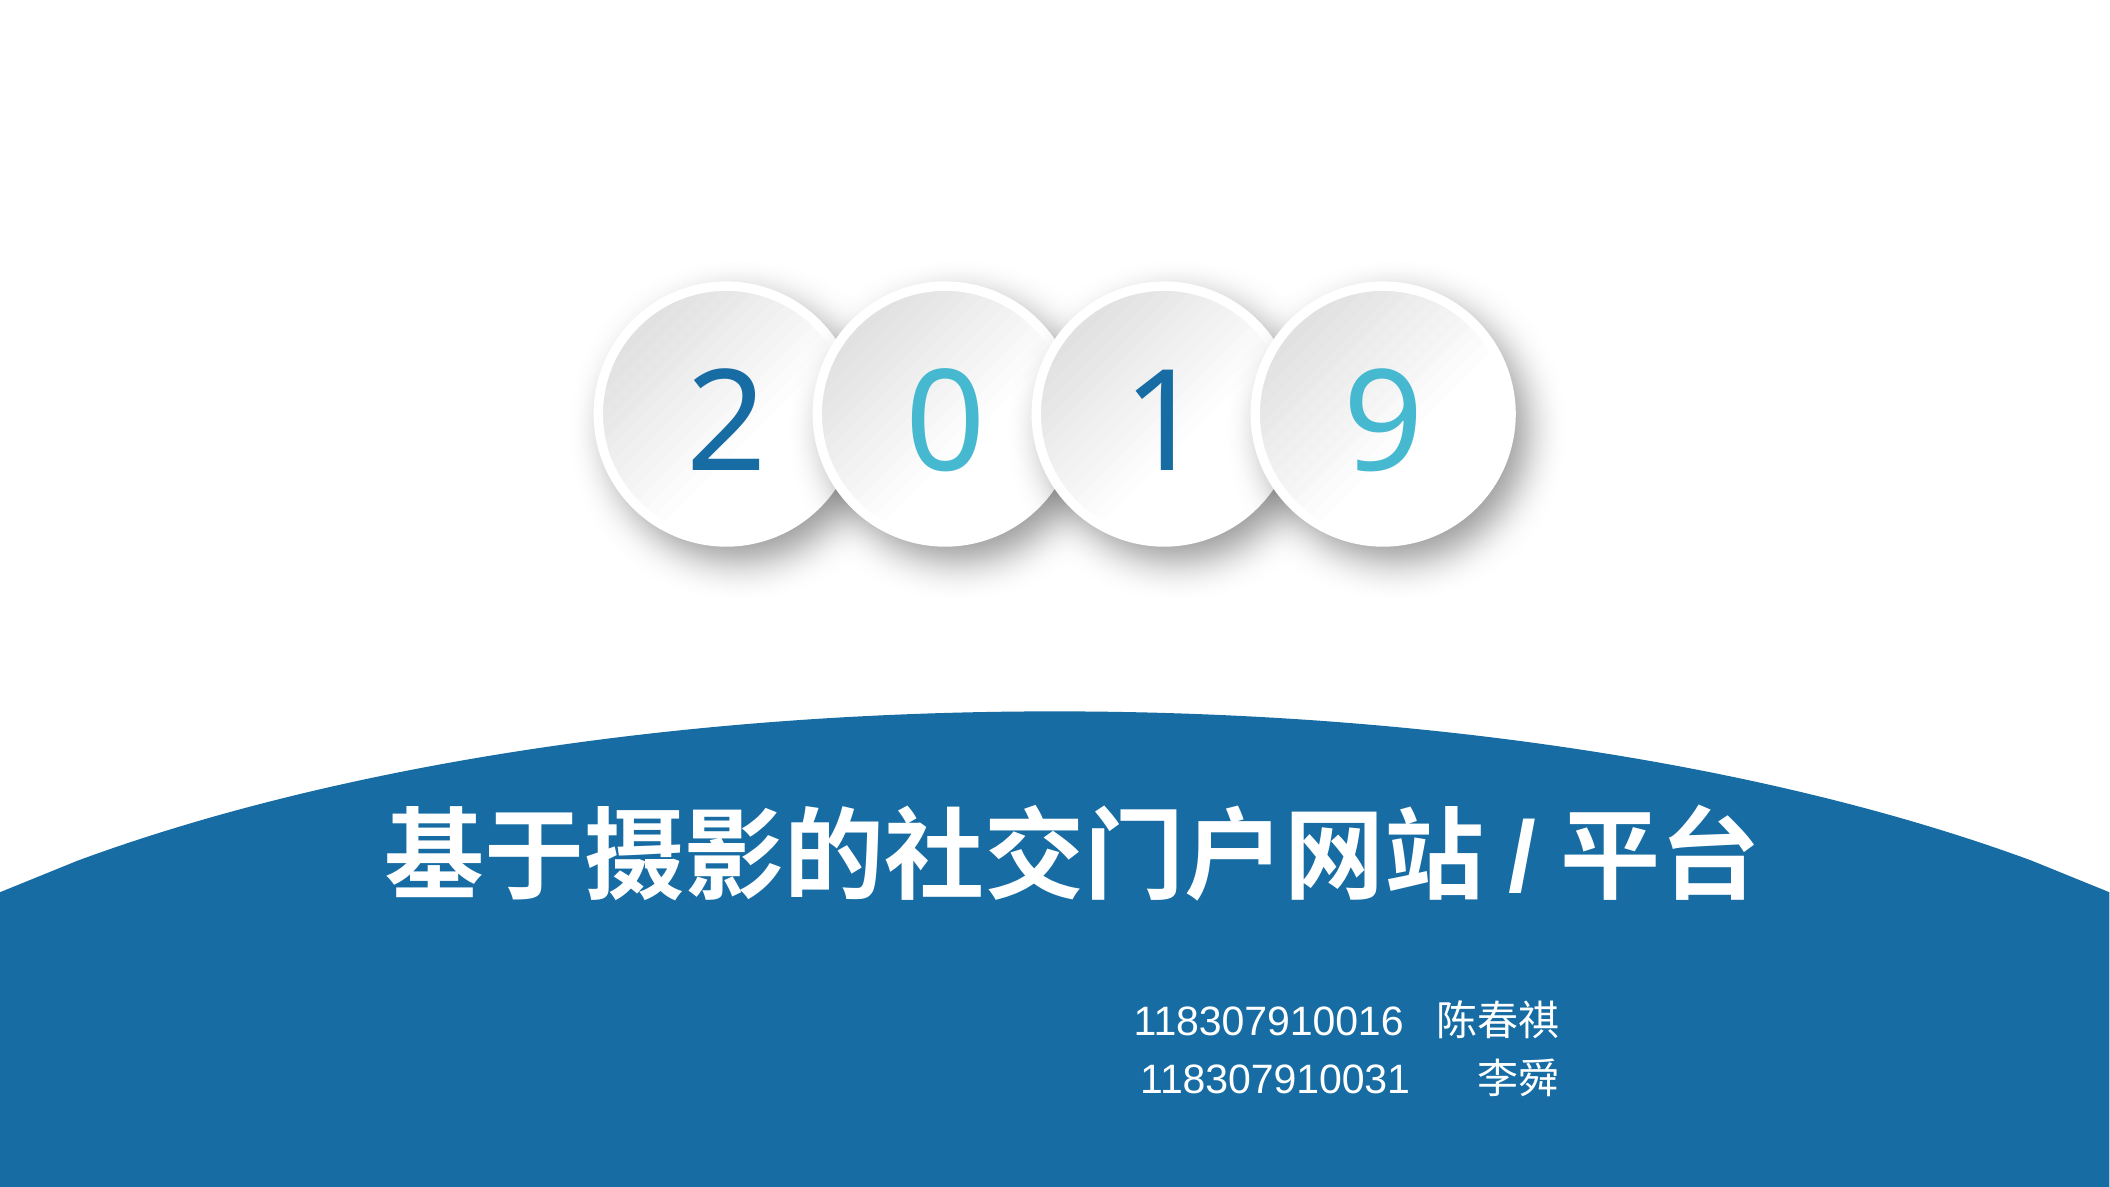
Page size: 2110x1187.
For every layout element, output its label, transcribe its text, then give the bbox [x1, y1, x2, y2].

text_box [0, 710, 2110, 1187]
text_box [817, 286, 1036, 542]
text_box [598, 286, 817, 542]
text_box 基于摄影的社交门户网站/平台 [329, 791, 1815, 912]
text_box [1036, 286, 1255, 542]
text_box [1255, 286, 1512, 542]
text_box 118307910016 陈春祺 118307910031 李舜 [585, 994, 1560, 1102]
